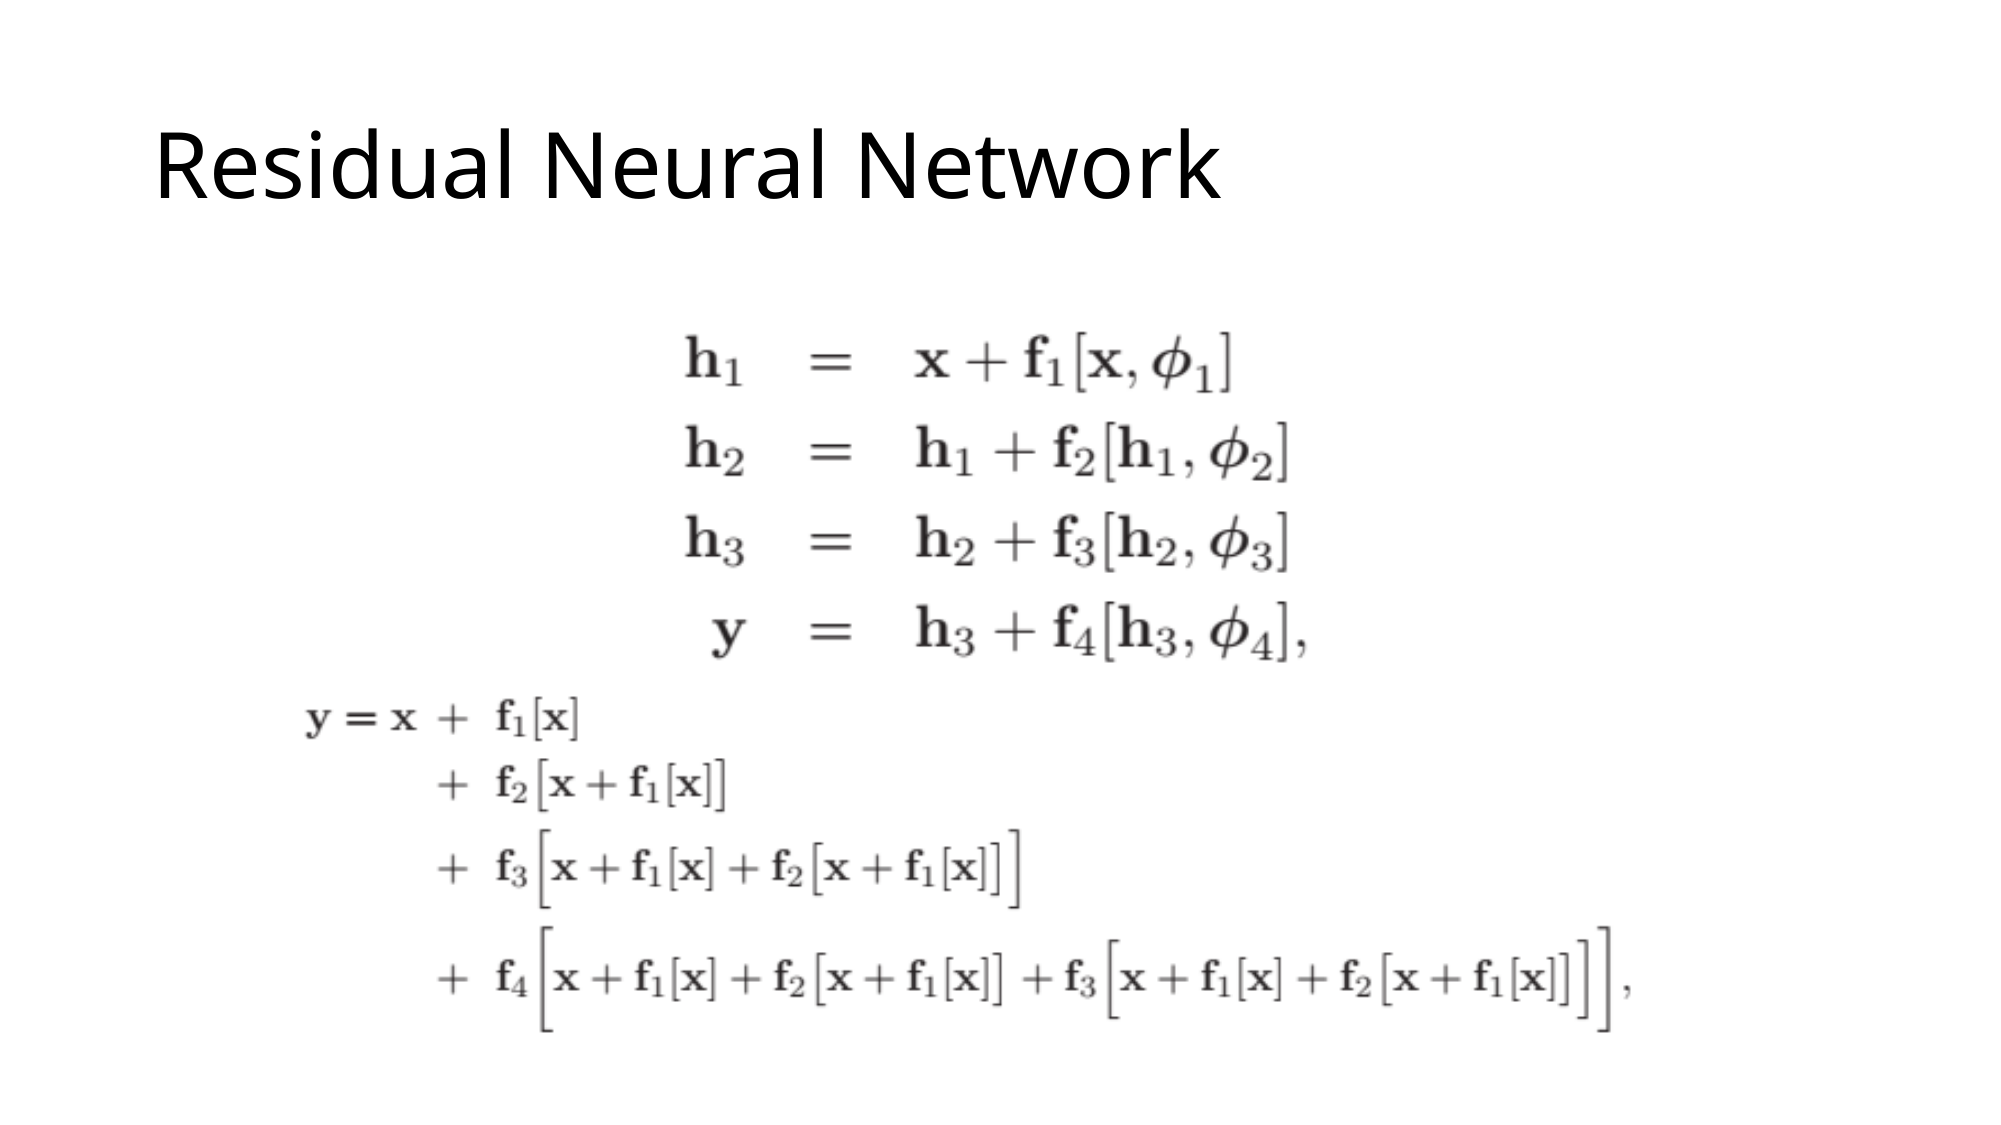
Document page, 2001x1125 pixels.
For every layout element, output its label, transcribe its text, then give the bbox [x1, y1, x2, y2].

title Residual Neural Network [137, 59, 1863, 278]
picture [279, 299, 1644, 1057]
